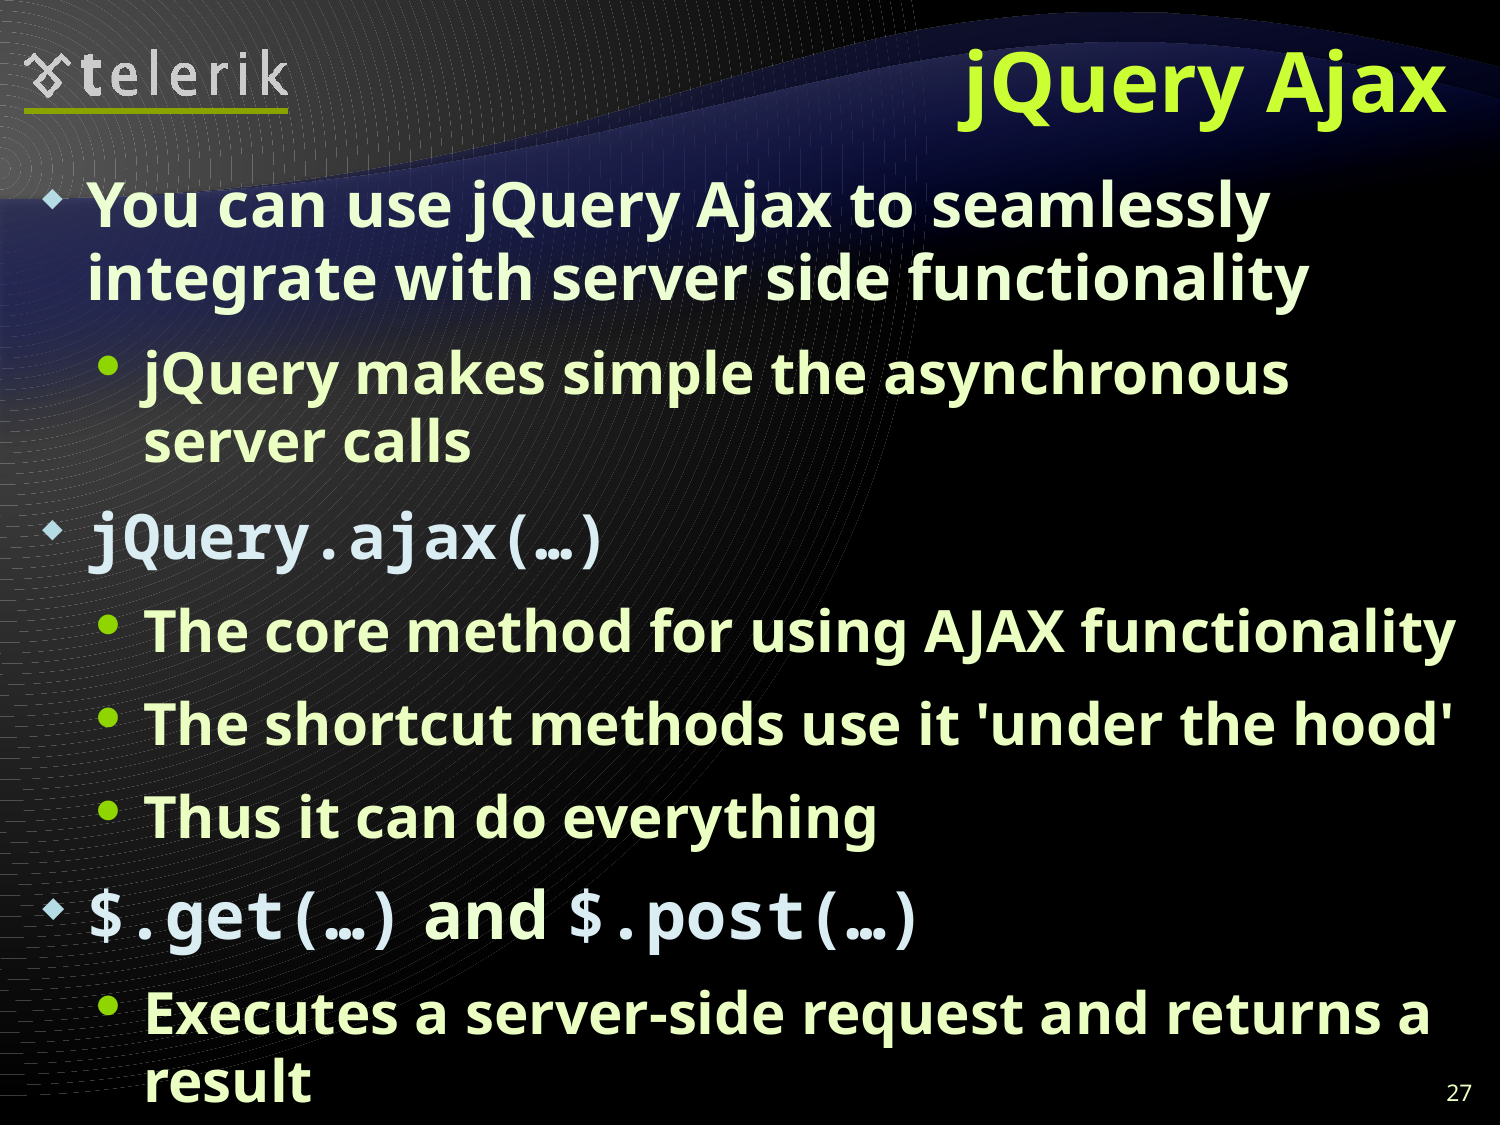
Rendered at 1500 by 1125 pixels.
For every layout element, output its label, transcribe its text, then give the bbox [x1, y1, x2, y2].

list You can use jQuery Ajax to seamlessly integrate with server side functionality jQuery makes simple the asynchronous server calls jQuery.ajax(…) The core method for using AJAX functionality The shortcut methods use it 'under the hood' Thus it can do everything $.get(…) and $.post(…) Executes a server-side request and returns a result The HTTP action that will occur is POST or GET [24, 162, 1475, 1088]
picture [24, 49, 288, 114]
title jQuery Ajax [300, 12, 1463, 162]
slide_number 27 [1412, 1074, 1488, 1113]
